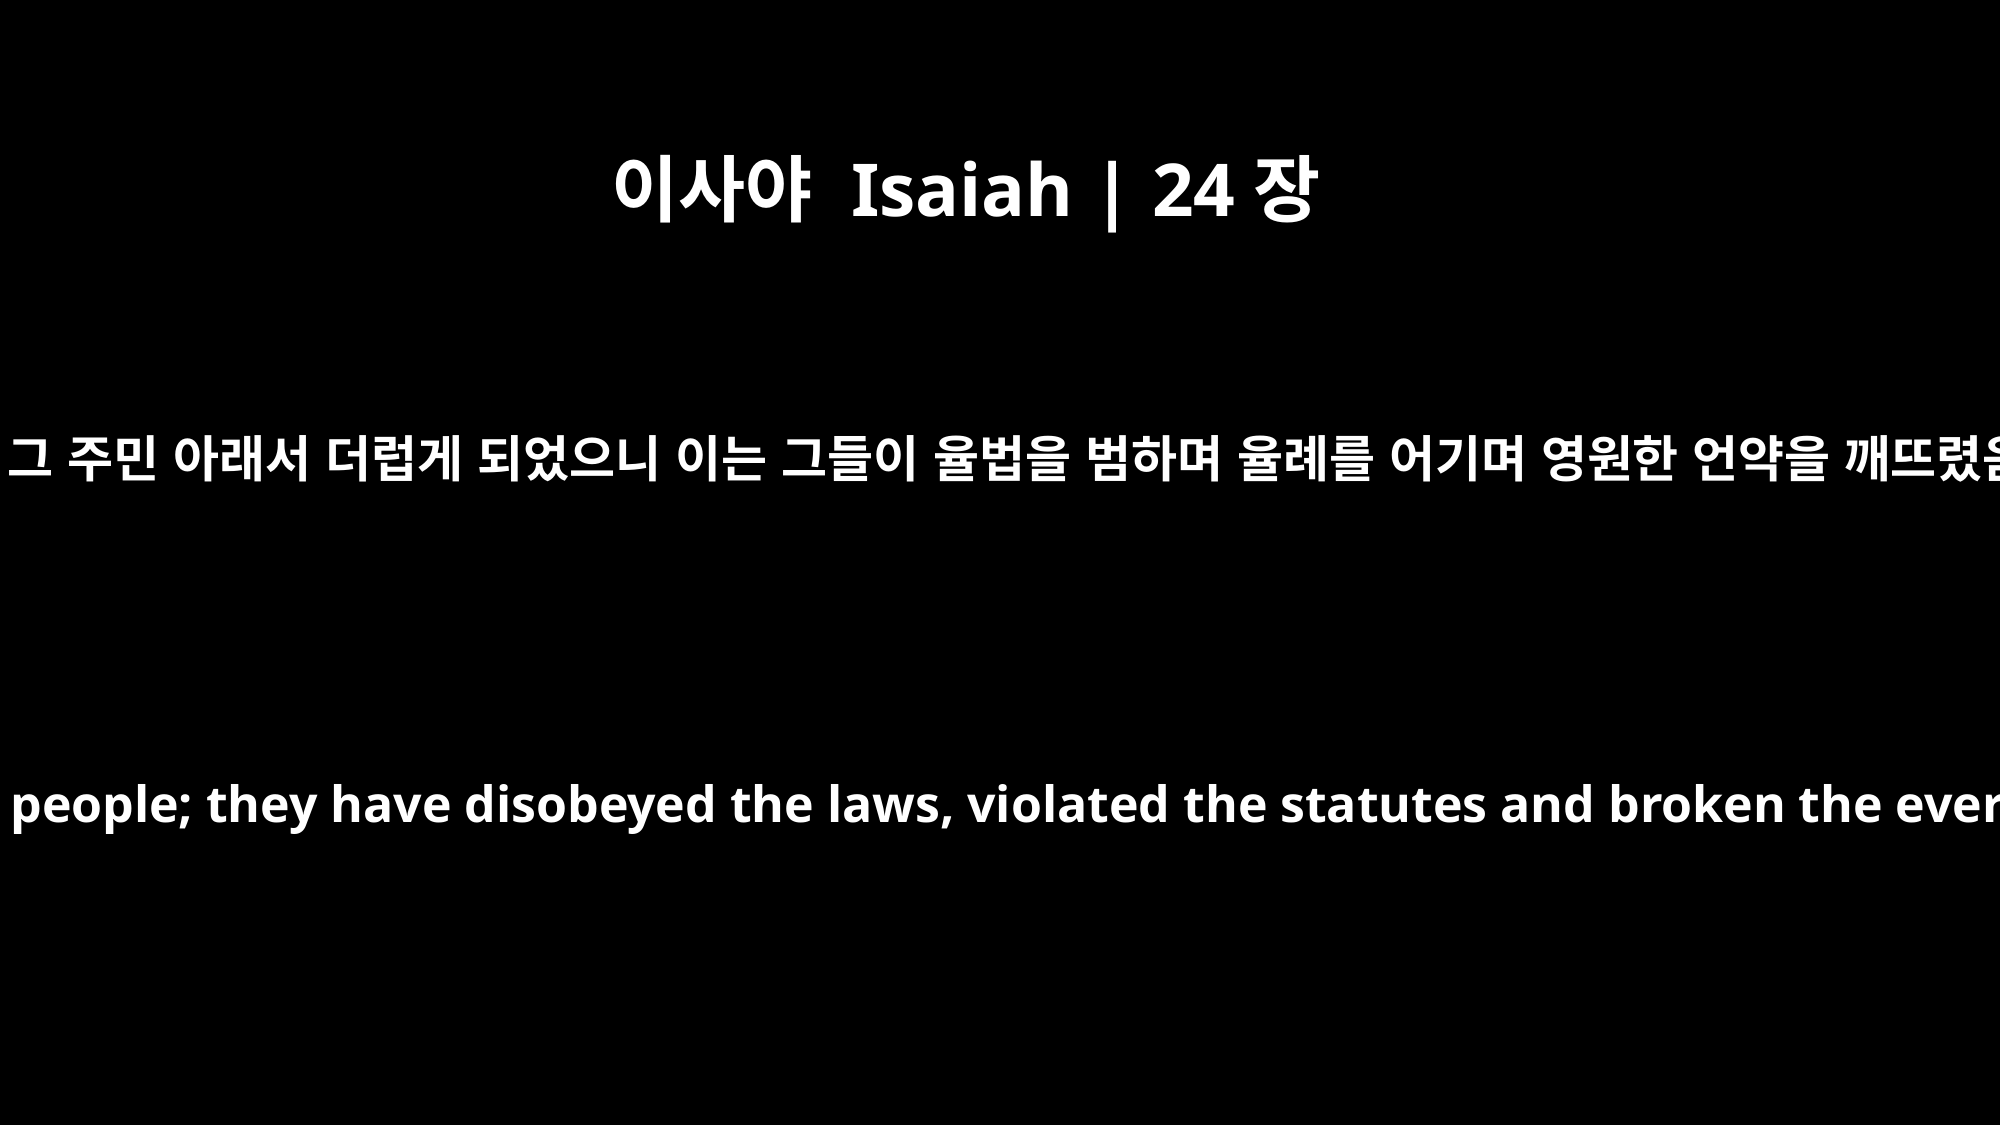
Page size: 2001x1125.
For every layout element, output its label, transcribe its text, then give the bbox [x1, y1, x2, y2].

text_box The earth is defiled by its people; they have disobeyed the laws, violated the statutes and broken the everlasting covenant. [0, 764, 2000, 840]
text_box 이사야 Isaiah | 24장 [596, 136, 1336, 239]
text_box 5 땅이 또한 그 주민 아래서 더럽게 되었으니 이는 그들이 율법을 범하며 율례를 어기며 영원한 언약을 깨뜨렸음이라 [0, 359, 2000, 495]
